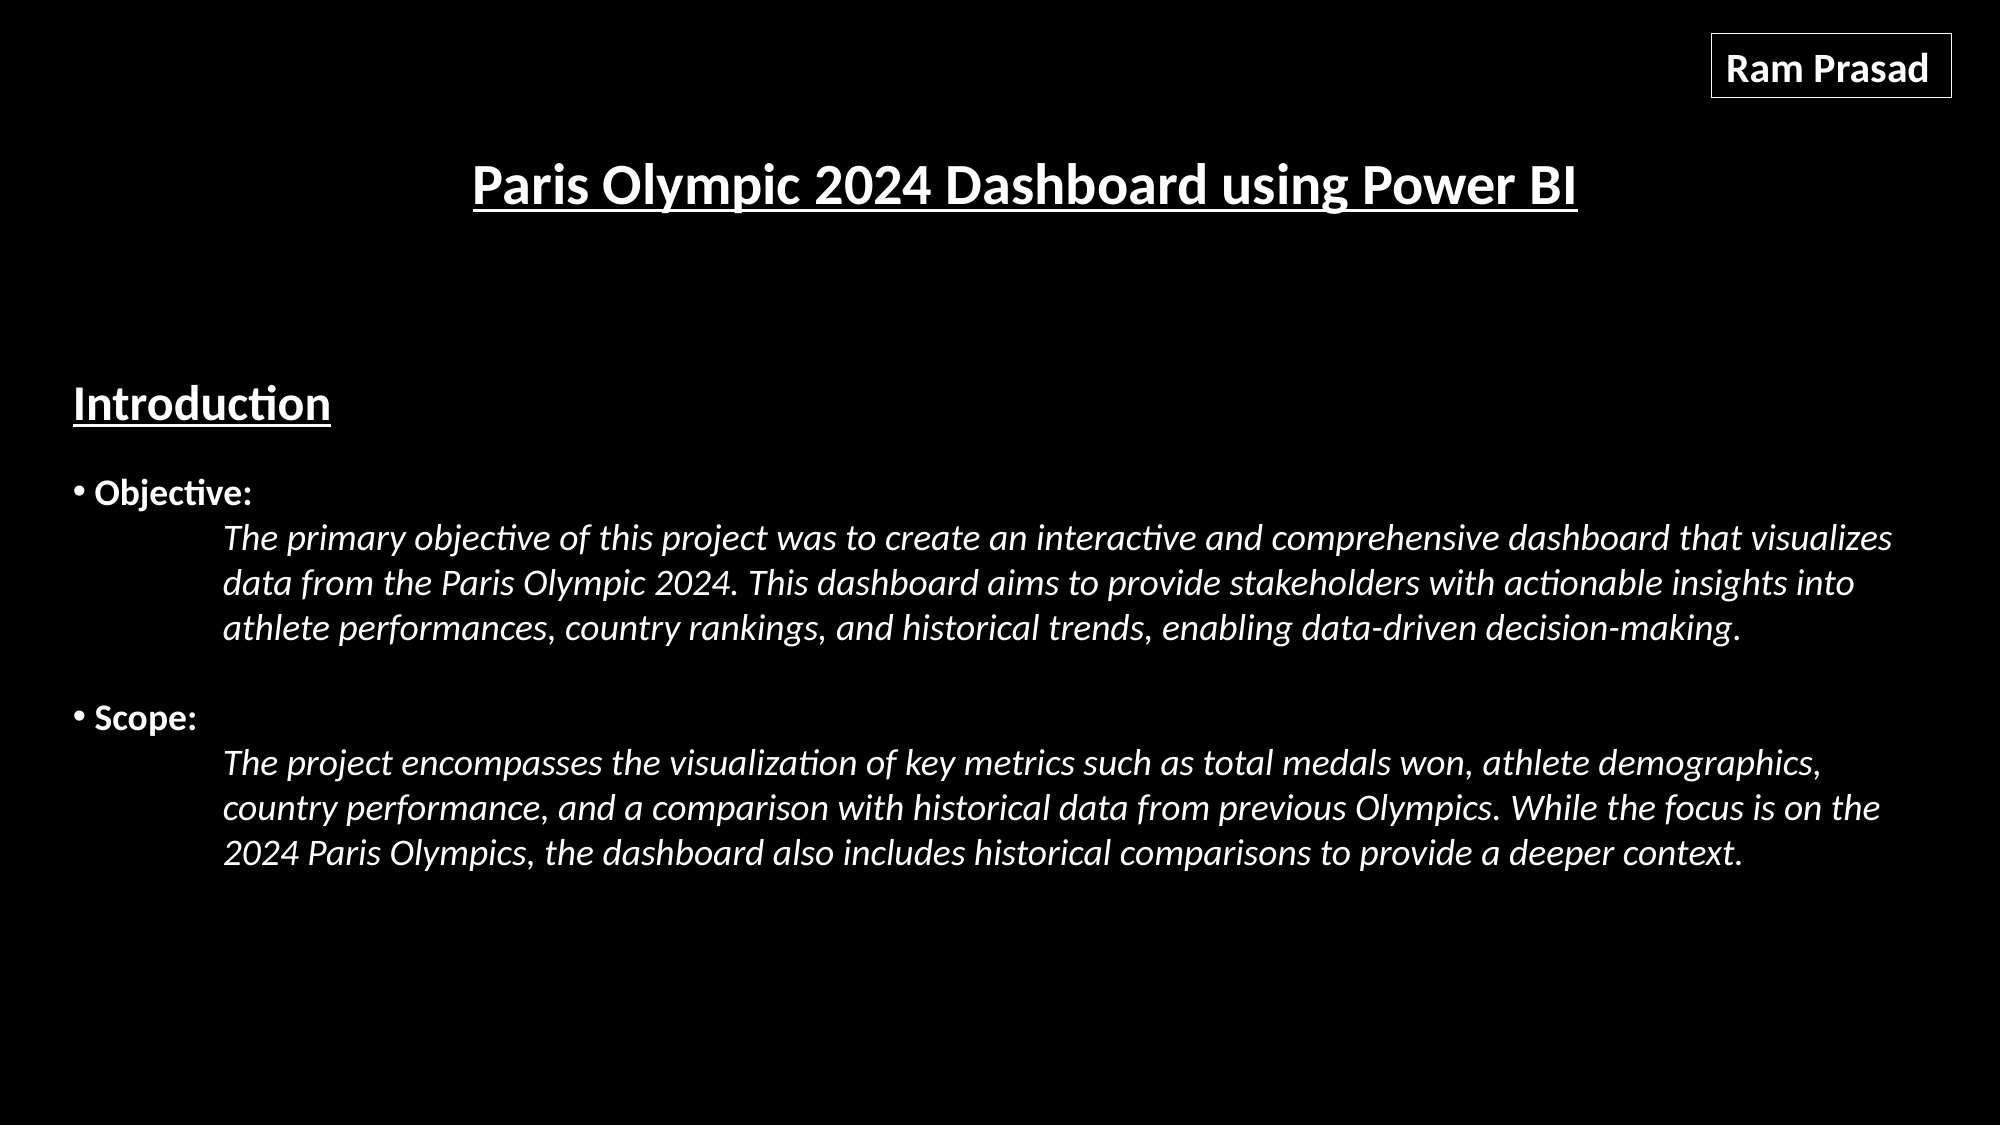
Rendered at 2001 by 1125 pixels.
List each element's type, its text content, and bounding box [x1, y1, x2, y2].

text_box Paris Olympic 2024 Dashboard using Power BI [458, 139, 1623, 224]
text_box Ram Prasad [1711, 33, 1952, 98]
text_box Introduction Objective: The primary objective of this project was to create an interactive and comprehensive dashboard that visualizes data from the Paris Olympic 2024. This dashboard aims to provide stakeholders with actionable insights into athlete performances, country rankings, and historical trends, enabling data-driven decision-making. Scope: The project encompasses the visualization of key metrics such as total medals won, athlete demographics, country performance, and a comparison with historical data from previous Olympics. While the focus is on the 2024 Paris Olympics, the dashboard also includes historical comparisons to provide a deeper context. [58, 363, 1955, 926]
